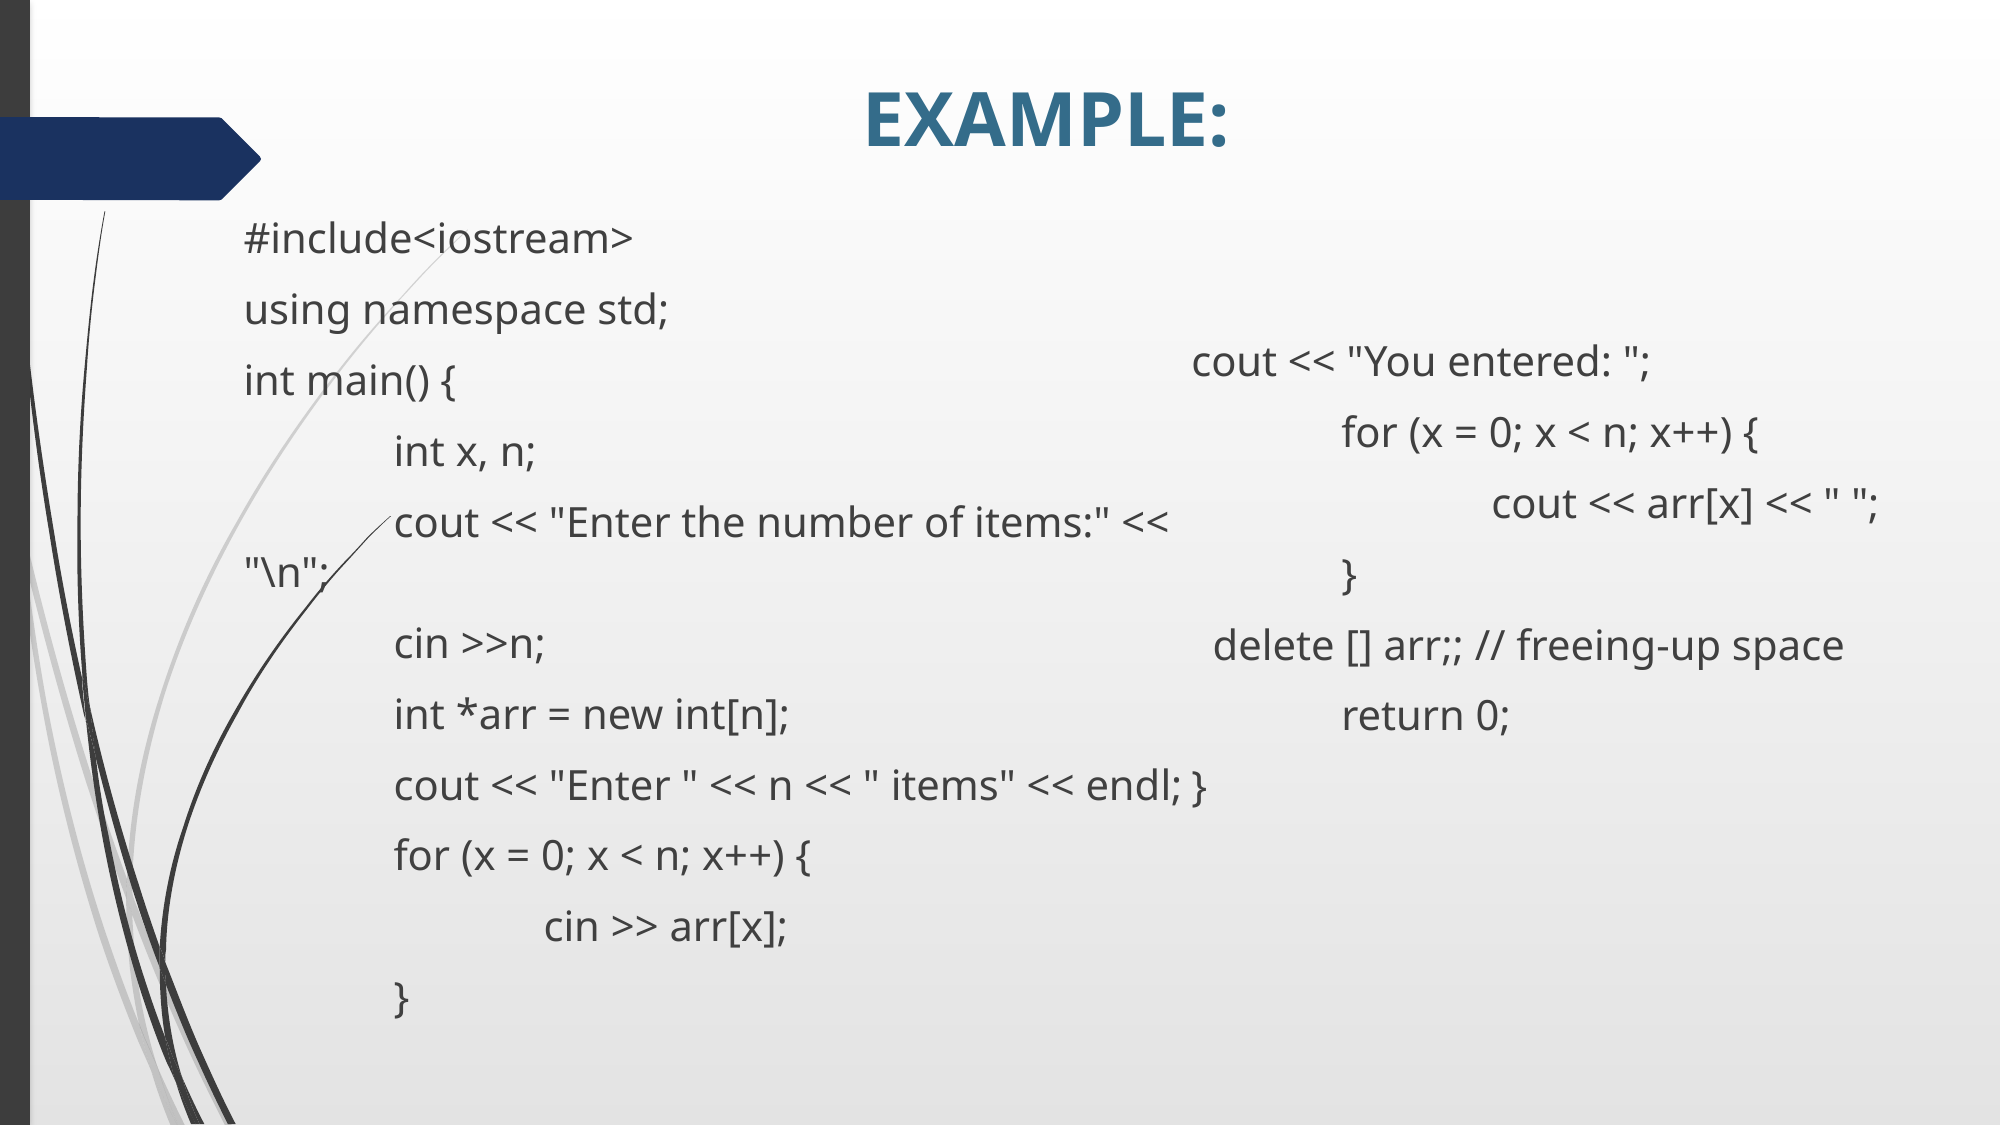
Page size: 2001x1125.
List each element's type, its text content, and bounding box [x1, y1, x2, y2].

list #include<iostream> using namespace std; int main() { int x, n; cout << "Enter the number of items:" << "\n"; cin >>n; int *arr = new int[n]; cout << "Enter " << n << " items" << endl; for (x = 0; x < n; x++) { cin >> arr[x]; } [228, 204, 1200, 1091]
list cout << "You entered: "; for (x = 0; x < n; x++) { cout << arr[x] << " "; } delete [] arr;; // freeing-up space return 0; } [1176, 327, 1945, 947]
title EXAMPLE: [325, 64, 1788, 275]
